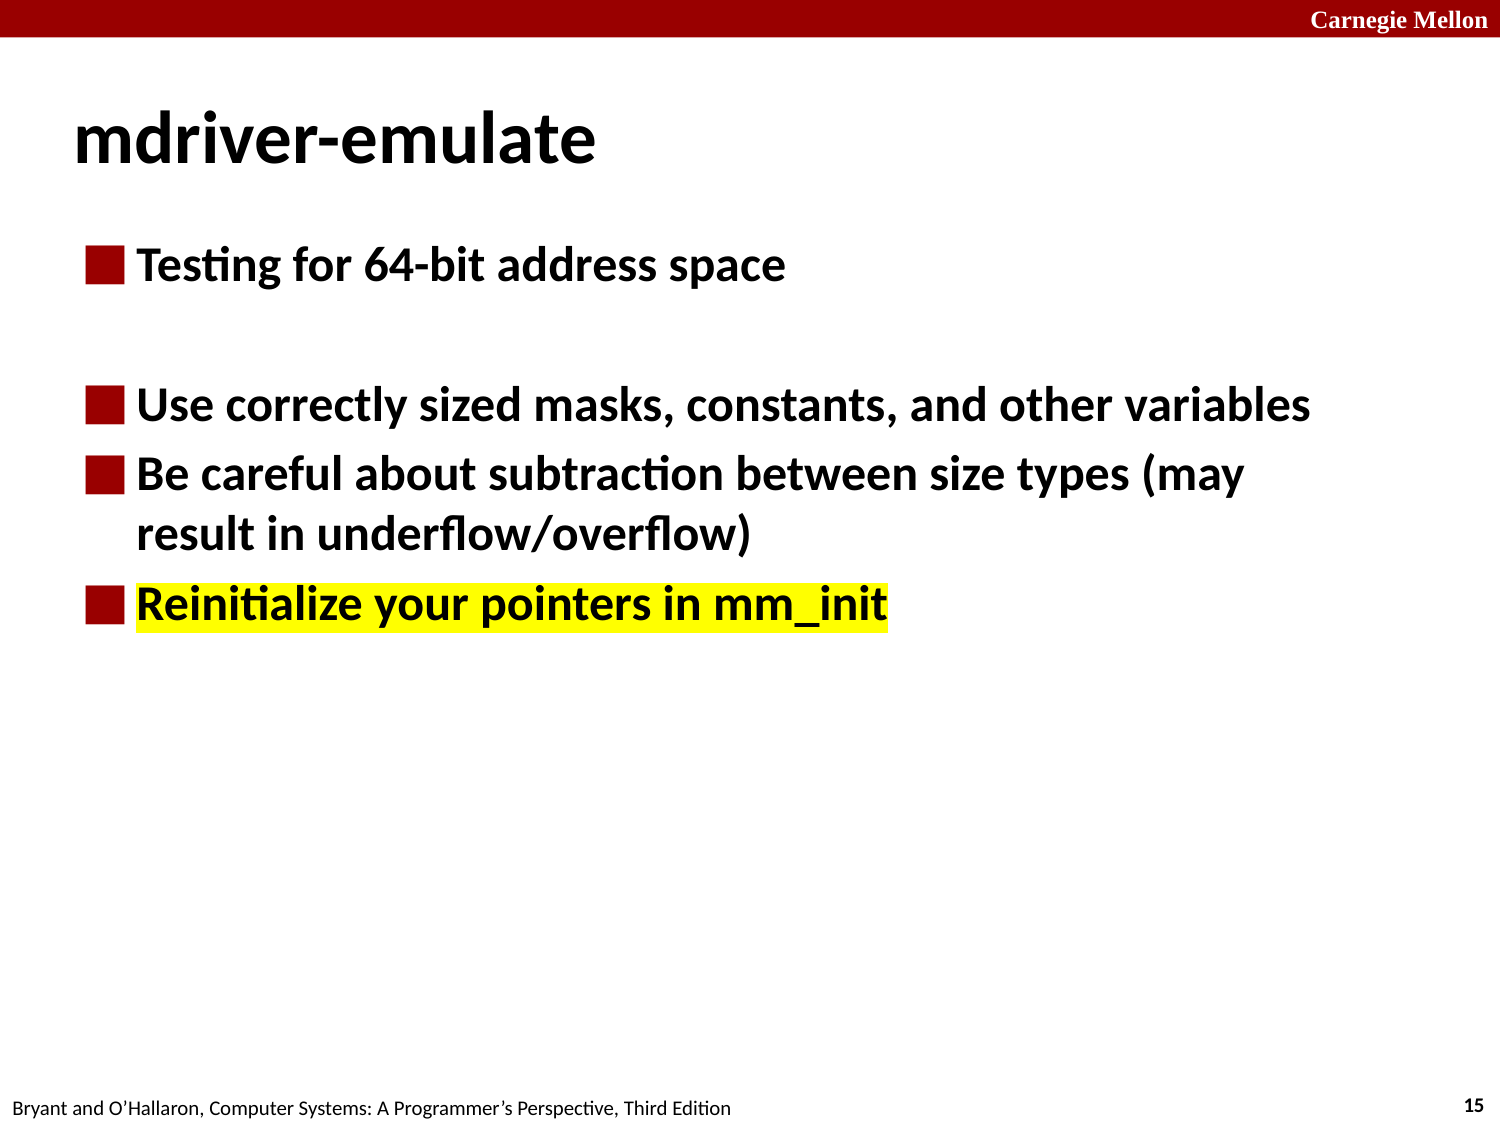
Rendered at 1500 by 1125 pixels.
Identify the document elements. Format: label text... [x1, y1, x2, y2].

title mdriver-emulate [58, 71, 1304, 197]
list Testing for 64-bit address space Use correctly sized masks, constants, and other variables Be careful about subtraction between size types (may result in underflow/overflow) Reinitialize your pointers in mm_init [65, 223, 1361, 1040]
